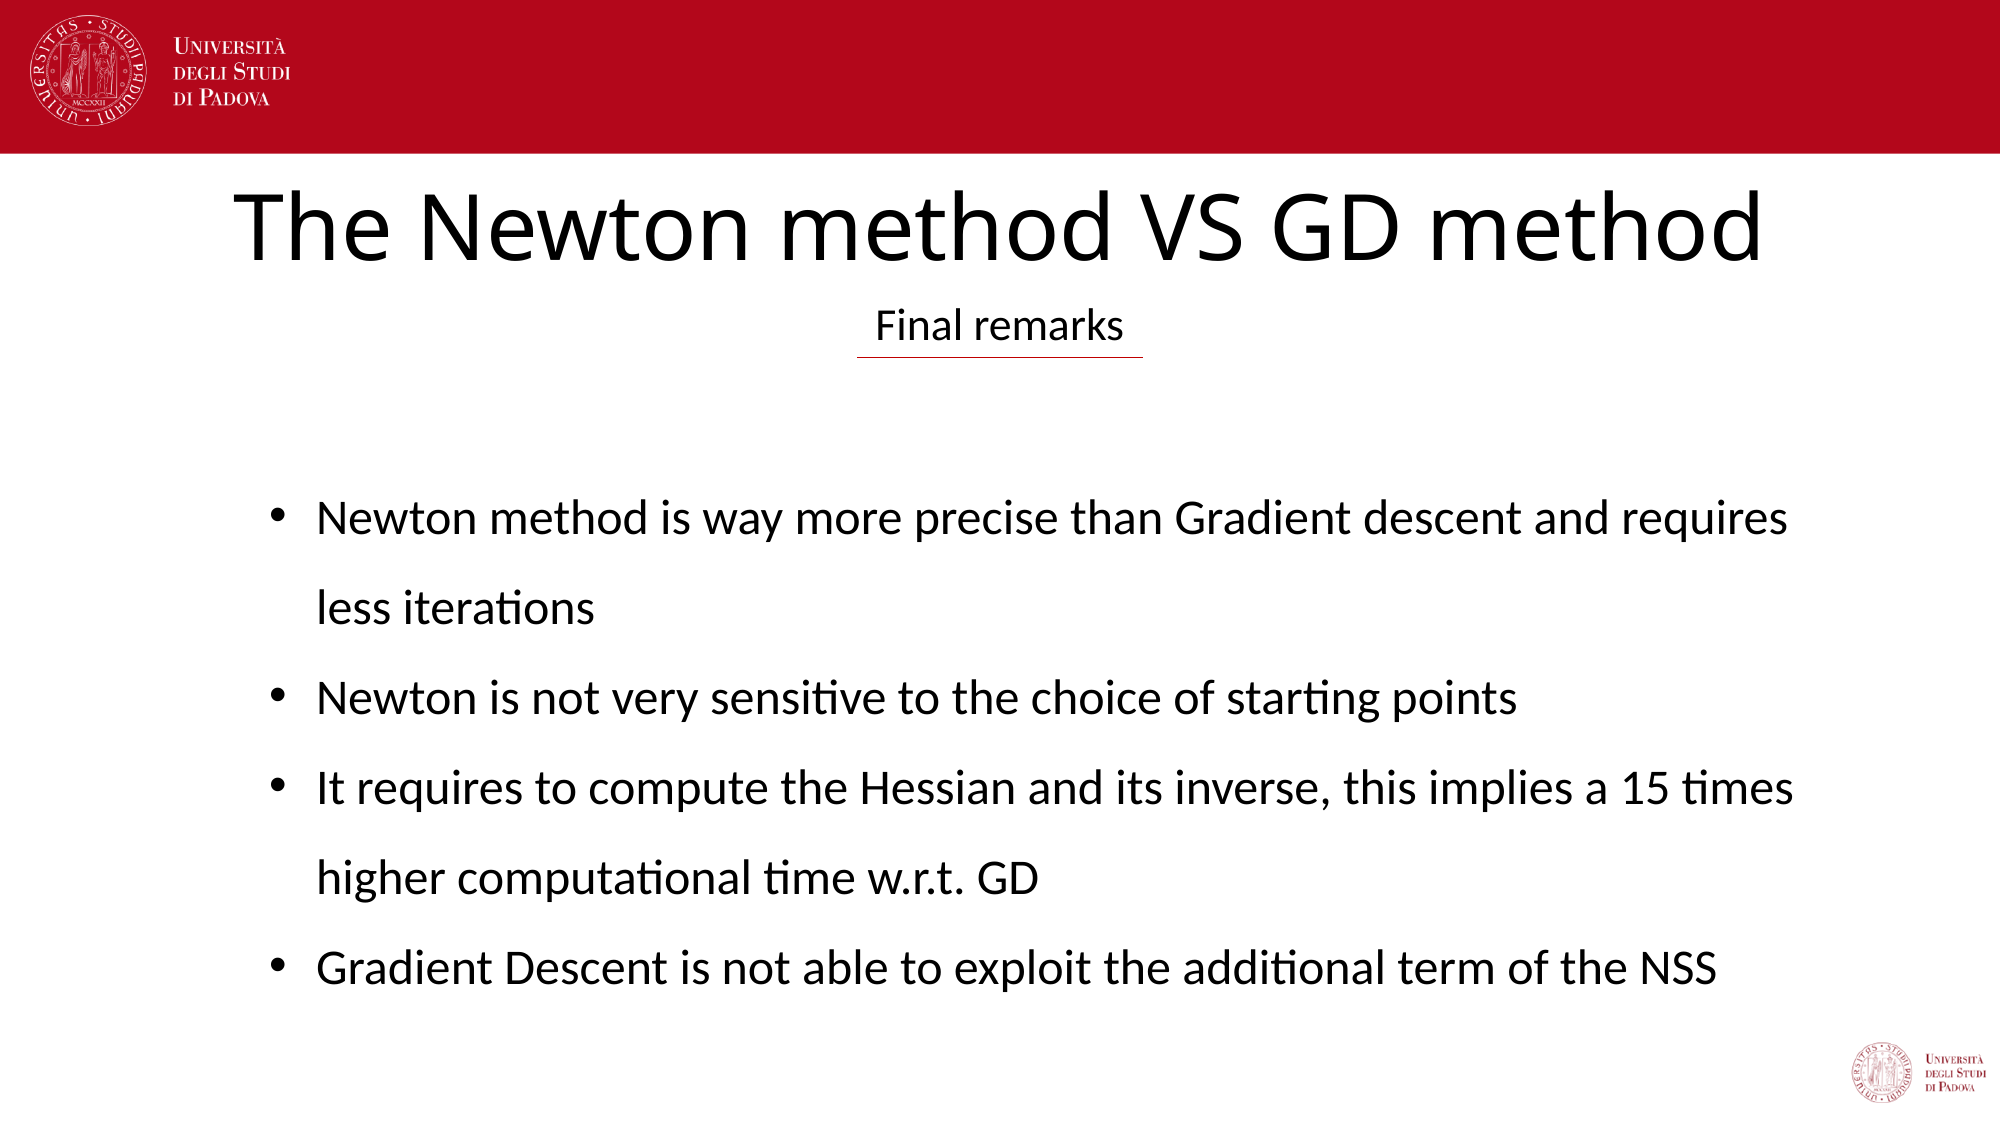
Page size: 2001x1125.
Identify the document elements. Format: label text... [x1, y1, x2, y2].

picture [30, 15, 290, 126]
text_box Final remarks [775, 286, 1225, 357]
text_box Newton method is way more precise than Gradient descent and requires less iterations Newton is not very sensitive to the choice of starting points It requires to compute the Hessian and its inverse, this implies a 15 times higher computational time w.r.t. GD Gradient Descent is not able to exploit the additional term of the NSS [254, 446, 1832, 1002]
title The Newton method VS GD method [137, 168, 1863, 293]
picture [1843, 1022, 2000, 1125]
